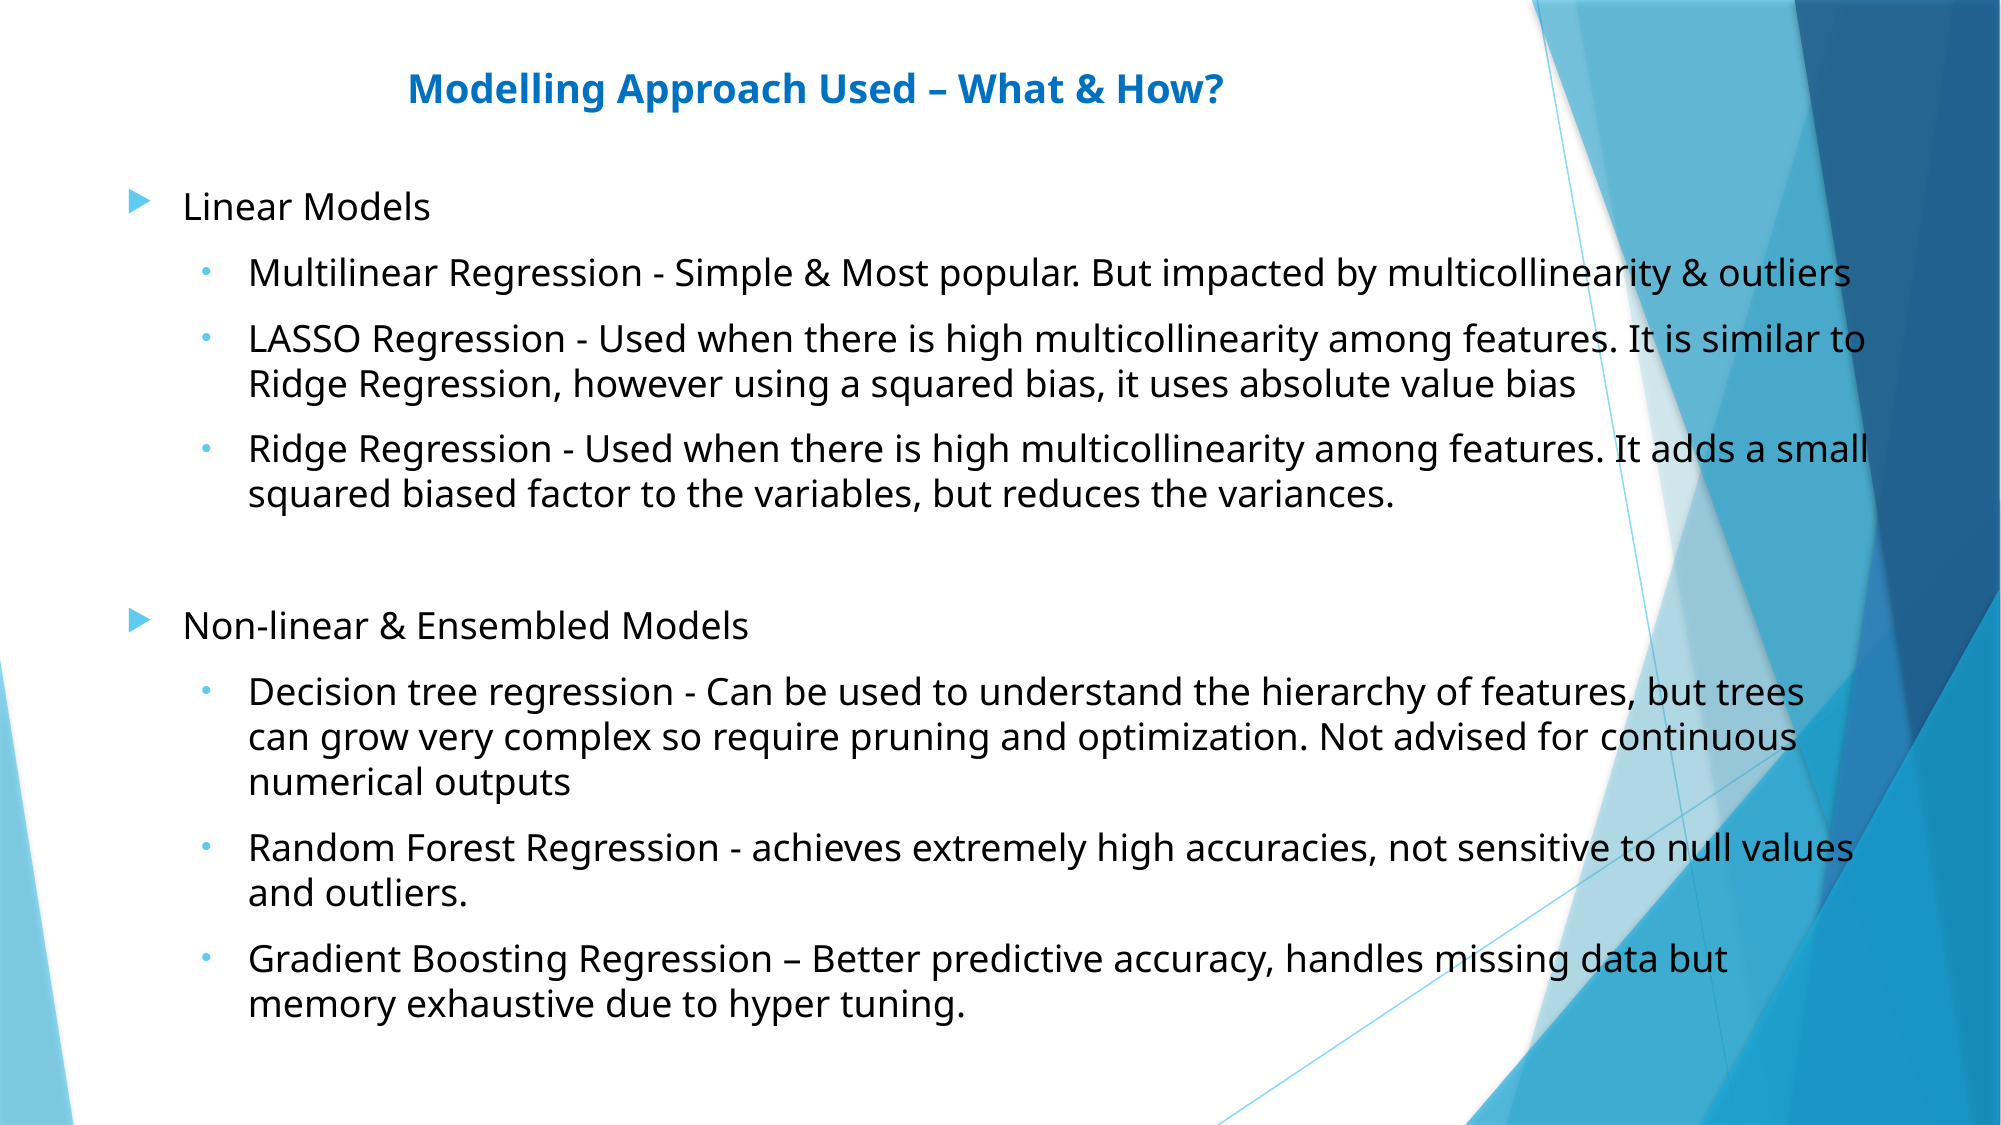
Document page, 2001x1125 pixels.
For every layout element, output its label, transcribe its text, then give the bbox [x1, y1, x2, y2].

list Linear Models Multilinear Regression - Simple & Most popular. But impacted by multicollinearity & outliers LASSO Regression - Used when there is high multicollinearity among features. It is similar to Ridge Regression, however using a squared bias, it uses absolute value bias Ridge Regression - Used when there is high multicollinearity among features. It adds a small squared biased factor to the variables, but reduces the variances. Non-linear & Ensembled Models Decision tree regression - Can be used to understand the hierarchy of features, but trees can grow very complex so require pruning and optimization. Not advised for continuous numerical outputs Random Forest Regression - achieves extremely high accuracies, not sensitive to null values and outliers. Gradient Boosting Regression – Better predictive accuracy, handles missing data but memory exhaustive due to hyper tuning. [111, 175, 1889, 1069]
title Modelling Approach Used – What & How? [111, 56, 1522, 175]
